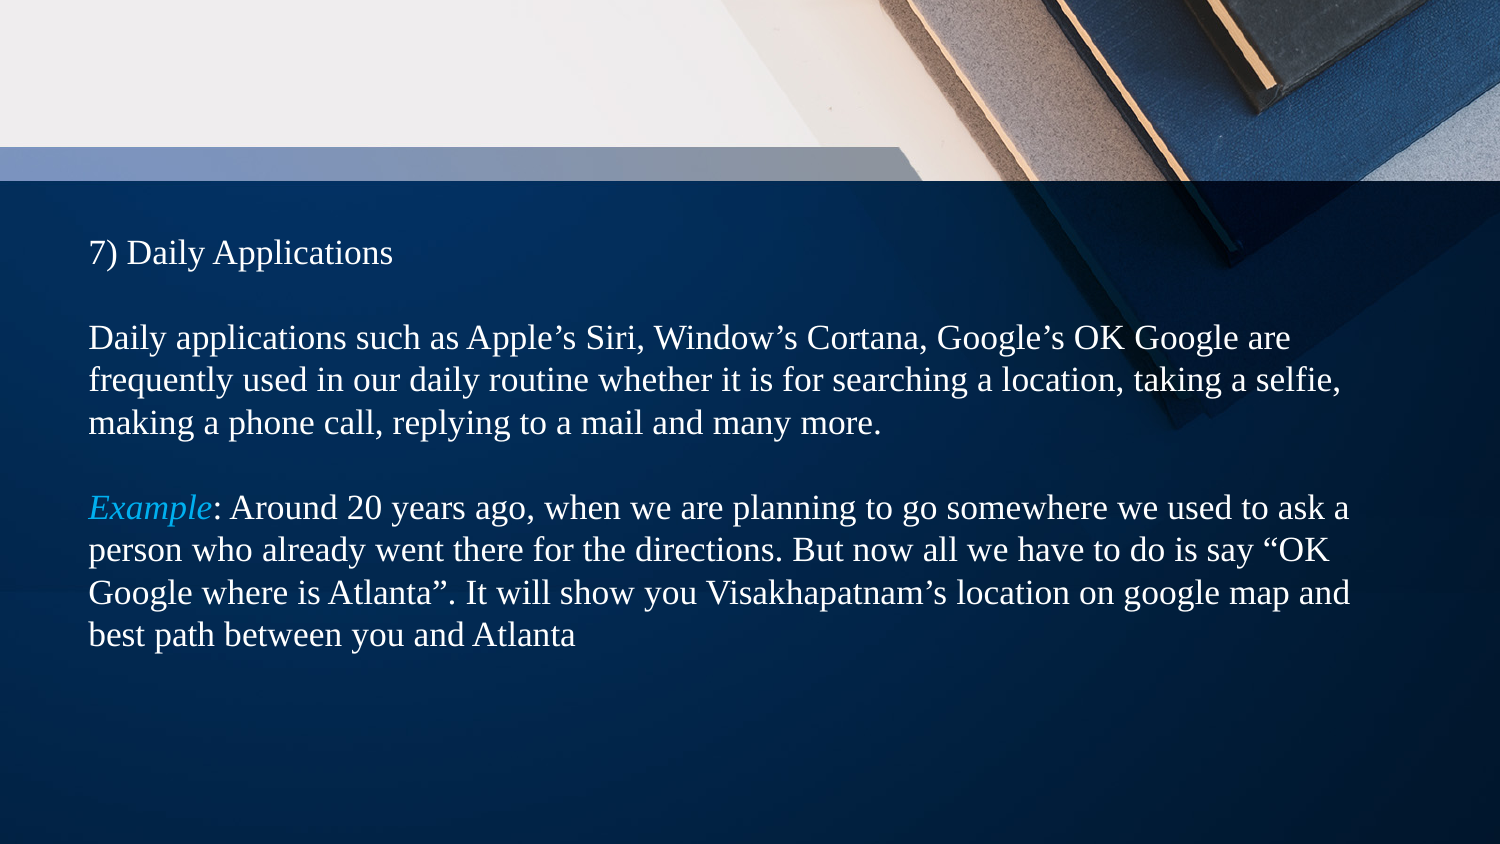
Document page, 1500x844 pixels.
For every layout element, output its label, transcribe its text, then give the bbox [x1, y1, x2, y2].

picture [0, 0, 1500, 844]
text_box 7) Daily Applications Daily applications such as Apple’s Siri, Window’s Cortana, Google’s OK Google are frequently used in our daily routine whether it is for searching a location, taking a selfie, making a phone call, replying to a mail and many more. Example: Around 20 years ago, when we are planning to go somewhere we used to ask a person who already went there for the directions. But now all we have to do is say “OK Google where is Atlanta”. It will show you Visakhapatnam’s location on google map and best path between you and Atlanta [73, 221, 1377, 662]
